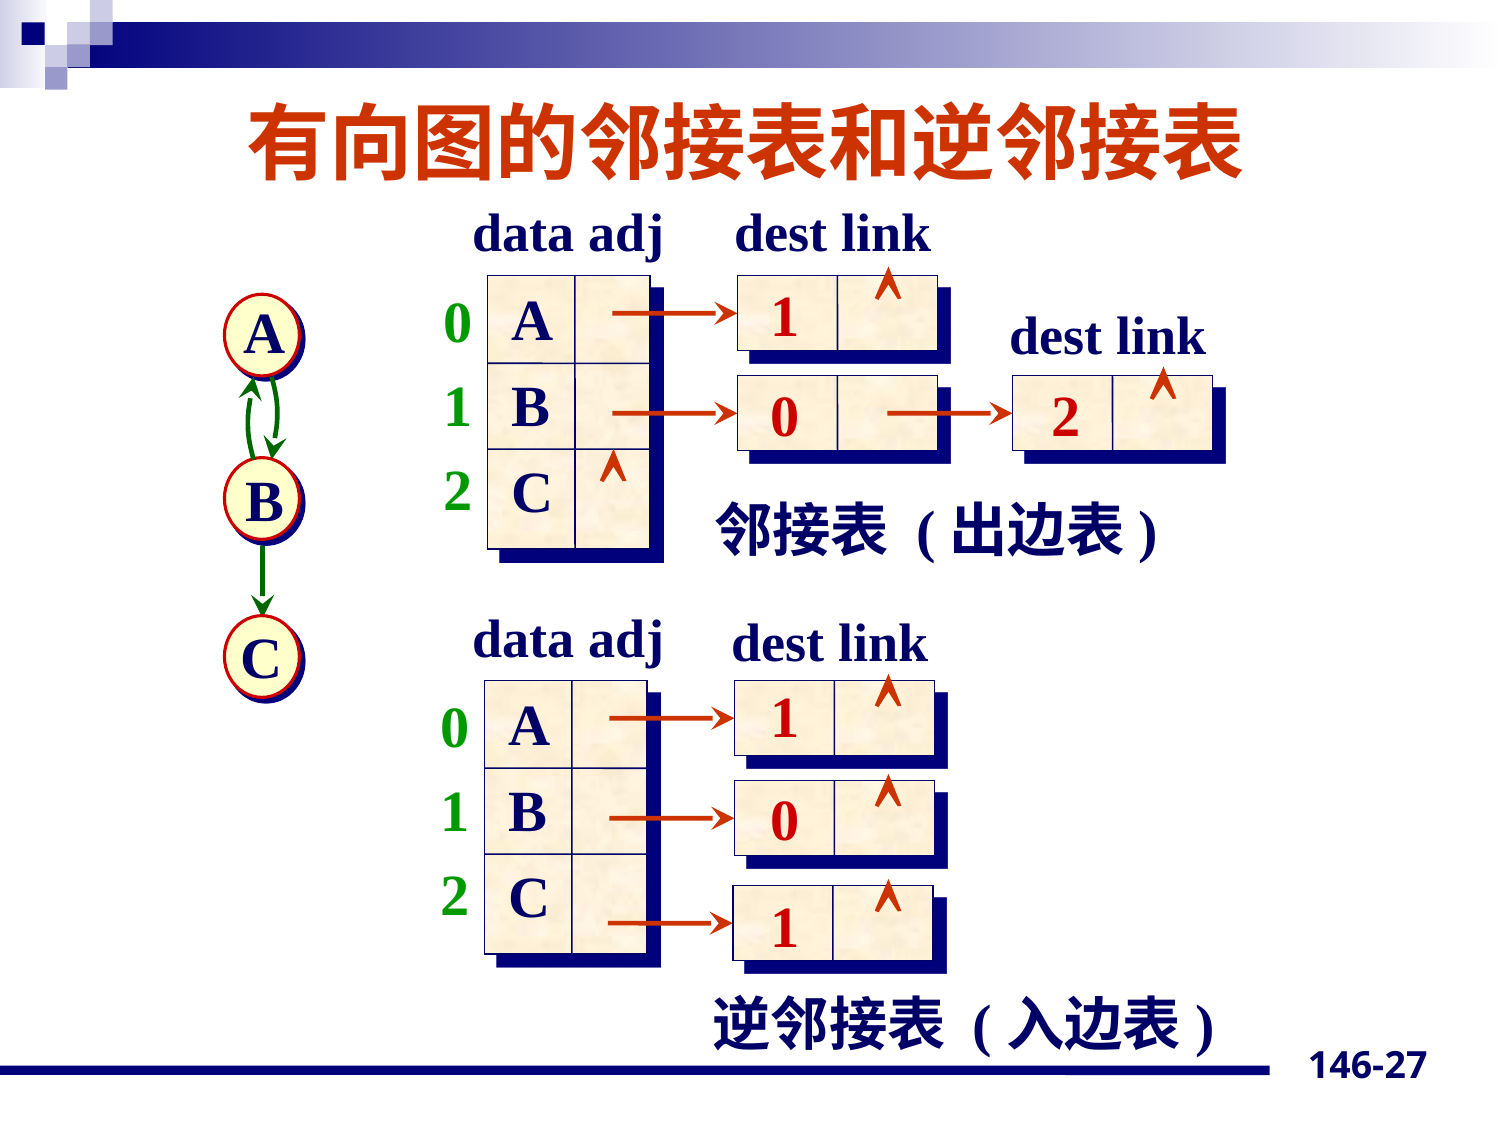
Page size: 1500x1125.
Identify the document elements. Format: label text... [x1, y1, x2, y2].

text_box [424, 190, 1223, 1065]
title 有向图的邻接表和逆邻接表 [70, 72, 1421, 209]
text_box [224, 288, 301, 699]
slide_number 146-27 [1092, 1025, 1443, 1100]
